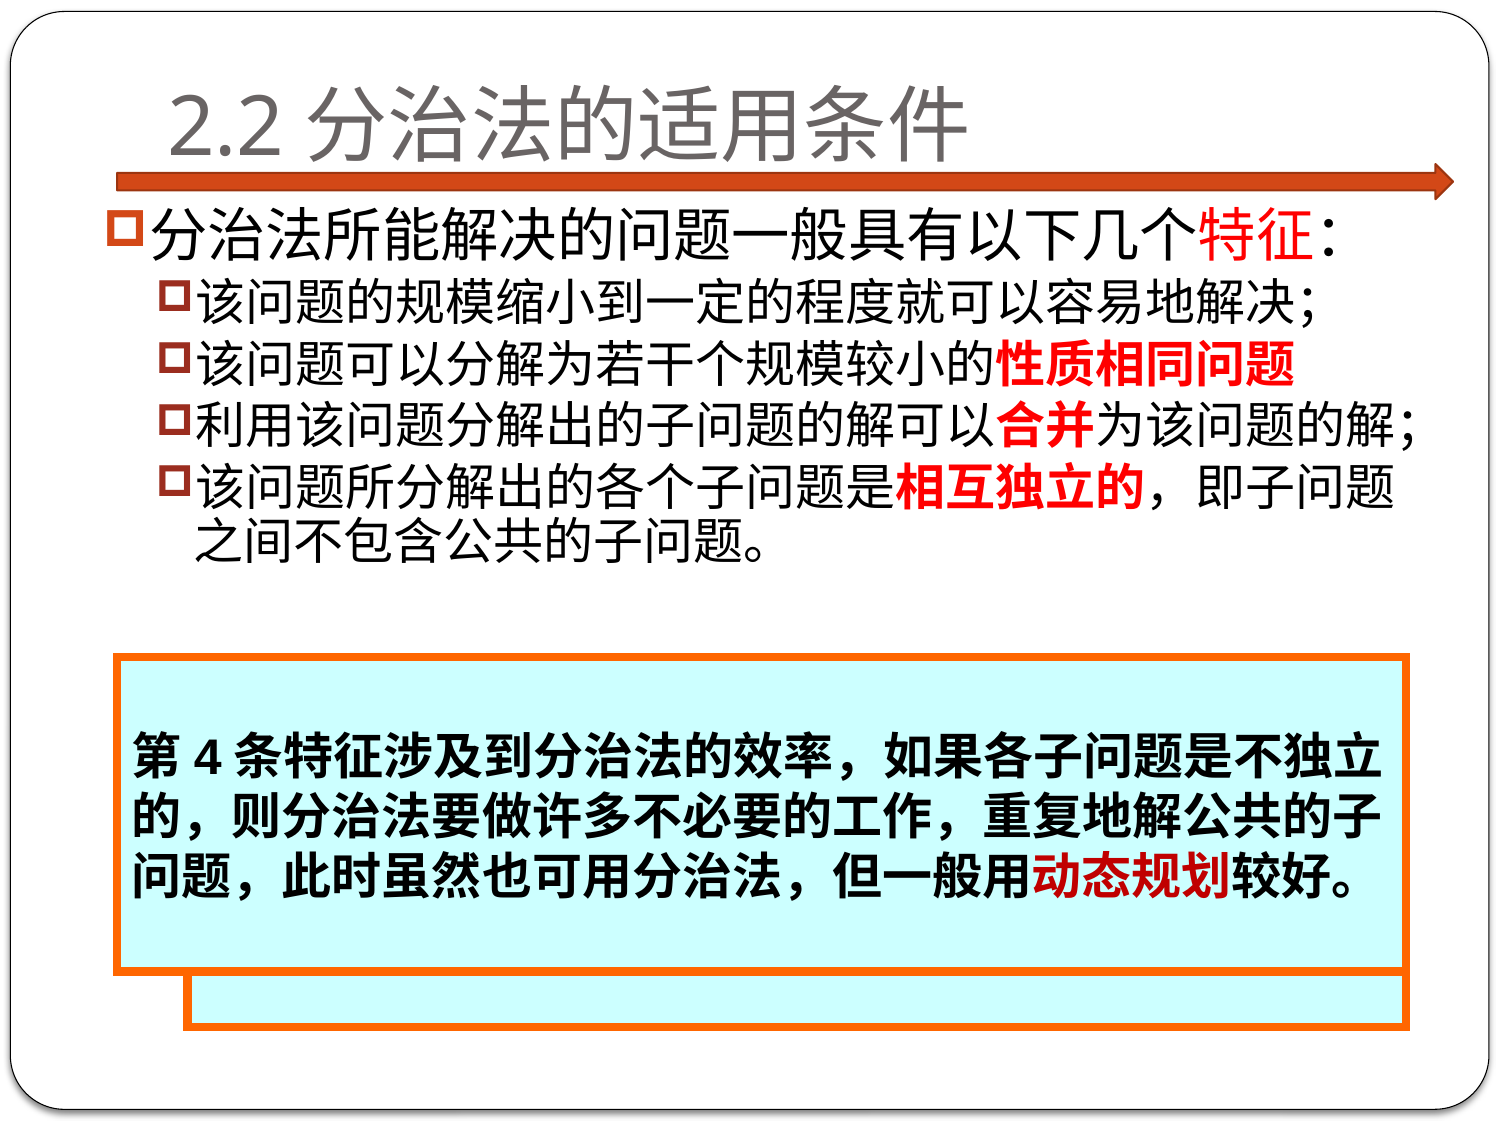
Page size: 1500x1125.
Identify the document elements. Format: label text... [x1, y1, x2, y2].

text_box [116, 163, 1454, 201]
list 分治法所能解决的问题一般具有以下几个特征： 该问题的规模缩小到一定的程度就可以容易地解决； 该问题可以分解为若干个规模较小的性质相同问题 利用该问题分解出的子问题的解可以合并为该问题的解； 该问题所分解出的各个子问题是相互独立的，即子问题之间不包含公共的子问题。 [88, 198, 1415, 950]
title 2.2分治法的适用条件 [152, 0, 1428, 171]
text_box 能否利用分治法完全取决于问题是否具有这条特征，如果具备了前两条特征，而不具备第三条特征，则可以考虑贪心算法或动态规划。 [187, 972, 1407, 1028]
text_box 第4条特征涉及到分治法的效率，如果各子问题是不独立的，则分治法要做许多不必要的工作，重复地解公共的子问题，此时虽然也可用分治法，但一般用动态规划较好。 [117, 656, 1407, 972]
